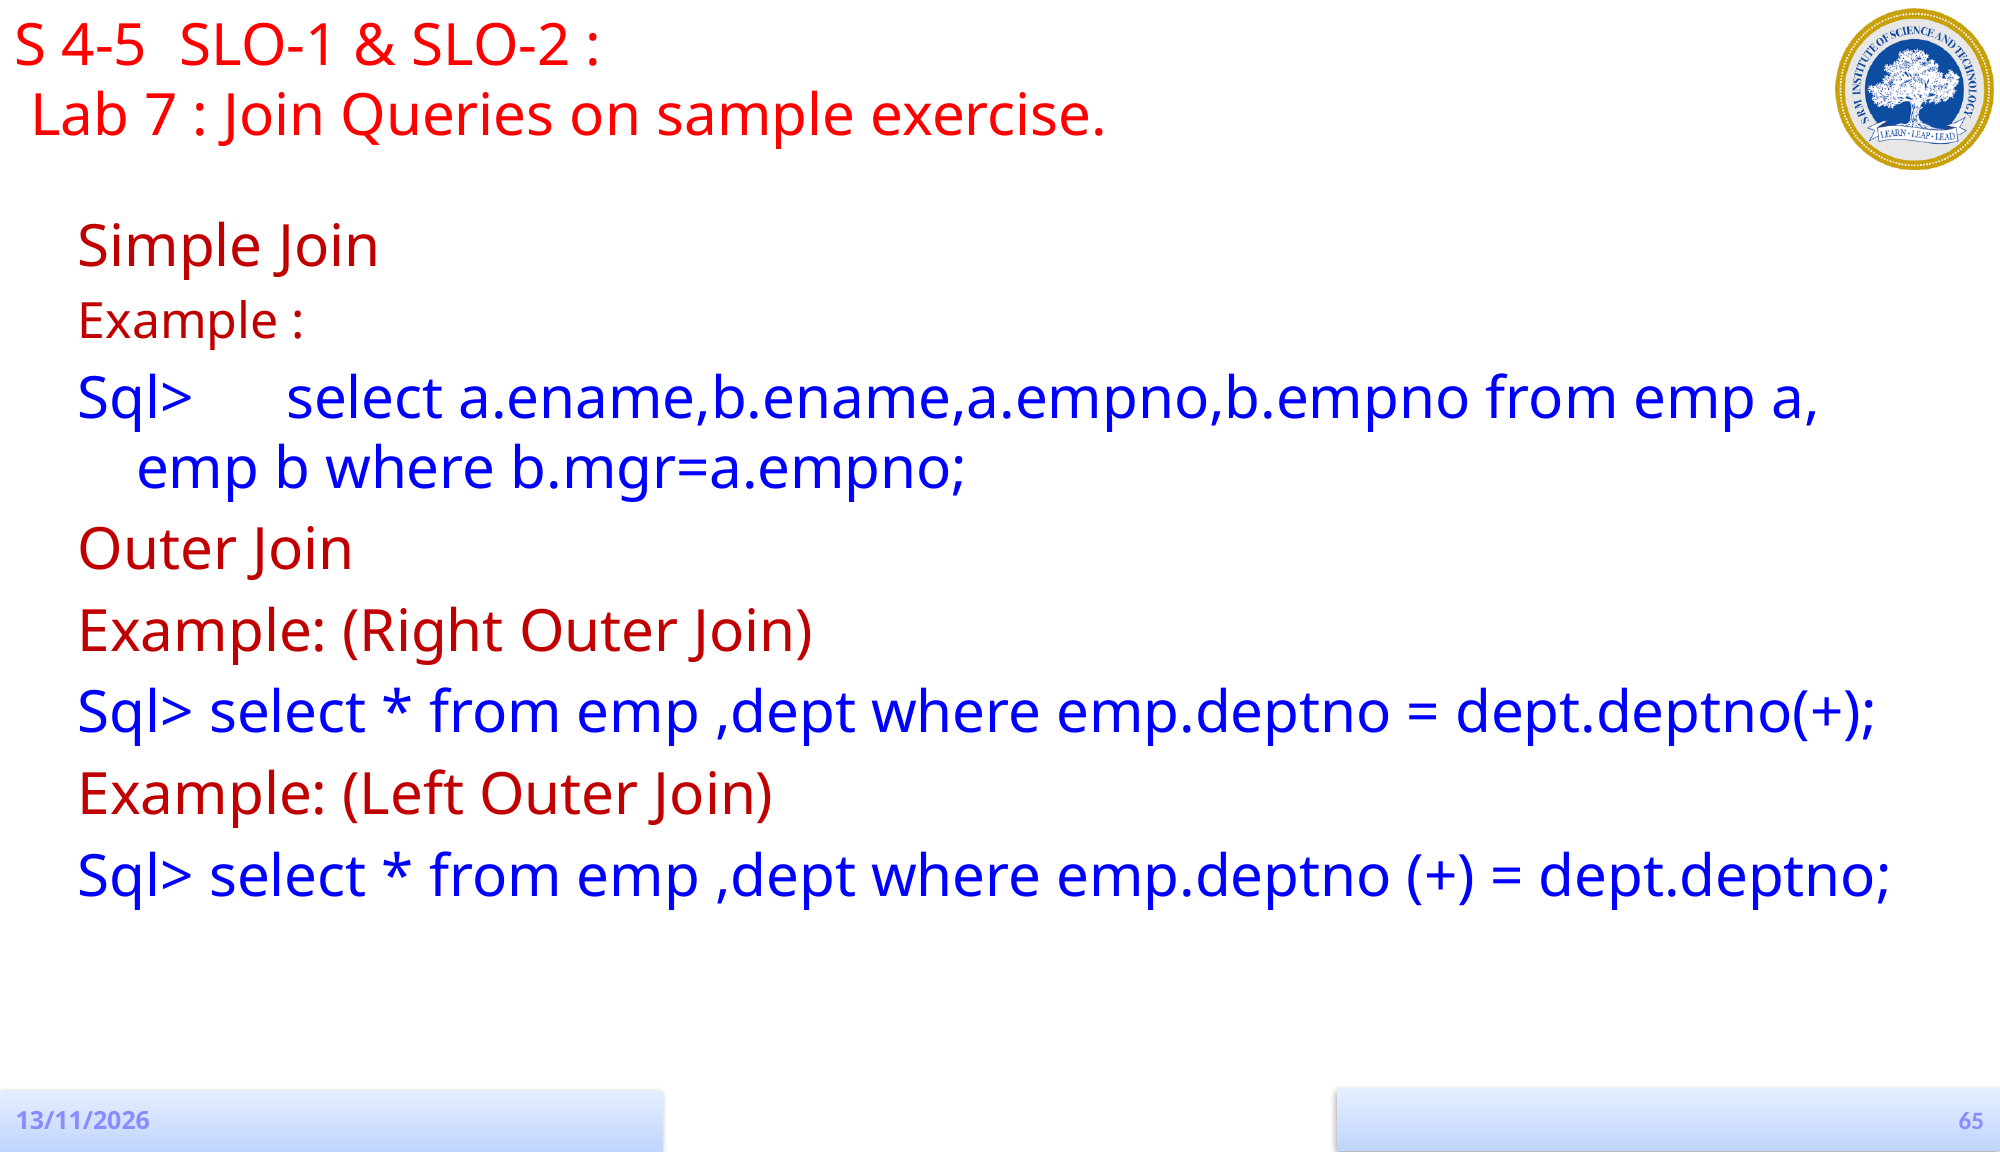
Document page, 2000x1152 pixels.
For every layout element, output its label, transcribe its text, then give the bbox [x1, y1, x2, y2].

slide_number 65 [1337, 1088, 2000, 1151]
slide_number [0, 1091, 663, 1152]
list Simple Join Example : Sql> select a.ename,b.ename,a.empno,b.empno from emp a, emp b where b.mgr=a.empno; Outer Join Example: (Right Outer Join) Sql> select * from emp ,dept where emp.deptno = dept.deptno(+); Example: (Left Outer Join) Sql> select * from emp ,dept where emp.deptno (+) = dept.deptno; [62, 200, 1961, 1045]
text_box S 4-5 SLO-1 & SLO-2 : Lab 7 : Join Queries on sample exercise. [0, 0, 1806, 155]
picture [1835, 8, 1994, 170]
